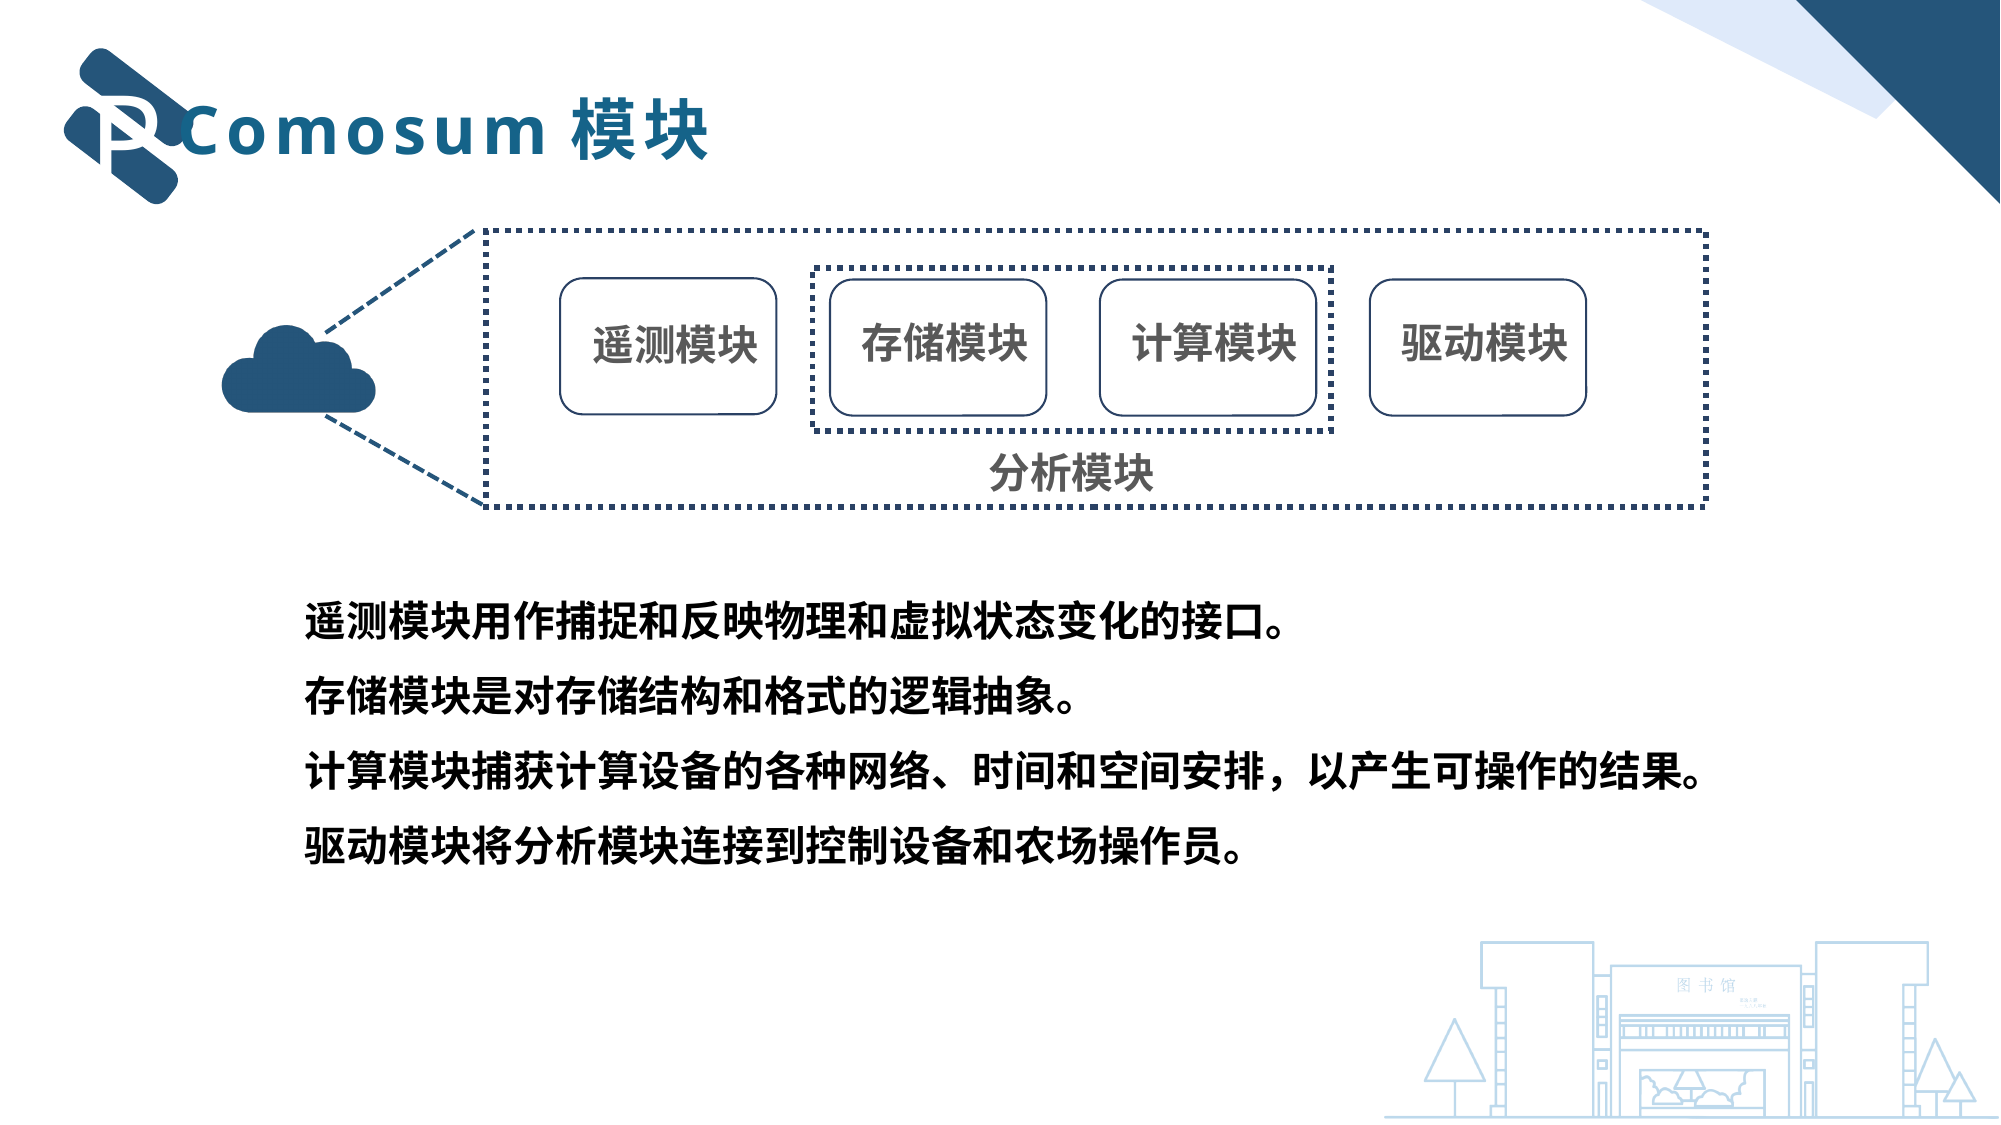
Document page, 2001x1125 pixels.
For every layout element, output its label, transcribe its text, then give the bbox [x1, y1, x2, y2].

text_box 遥测模块 [577, 319, 759, 377]
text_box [1687, 0, 2000, 204]
picture [211, 281, 386, 456]
text_box [485, 229, 1707, 508]
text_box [57, 53, 675, 220]
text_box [325, 415, 486, 507]
text_box 驱动模块 [1386, 317, 1570, 375]
text_box 遥测模块用作捕捉和反映物理和虚拟状态变化的接口。 存储模块是对存储结构和格式的逻辑抽象。 计算模块捕获计算设备的各种网络、时间和空间安排，以产生可操作的结果。 驱动模块将分析模块连接到控制设备和农场操作员。 [289, 562, 1723, 914]
text_box 分析模块 [996, 447, 1147, 493]
text_box [812, 267, 1332, 432]
text_box [1368, 278, 1588, 417]
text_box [325, 230, 475, 333]
picture [1384, 941, 1999, 1119]
text_box [559, 277, 778, 416]
